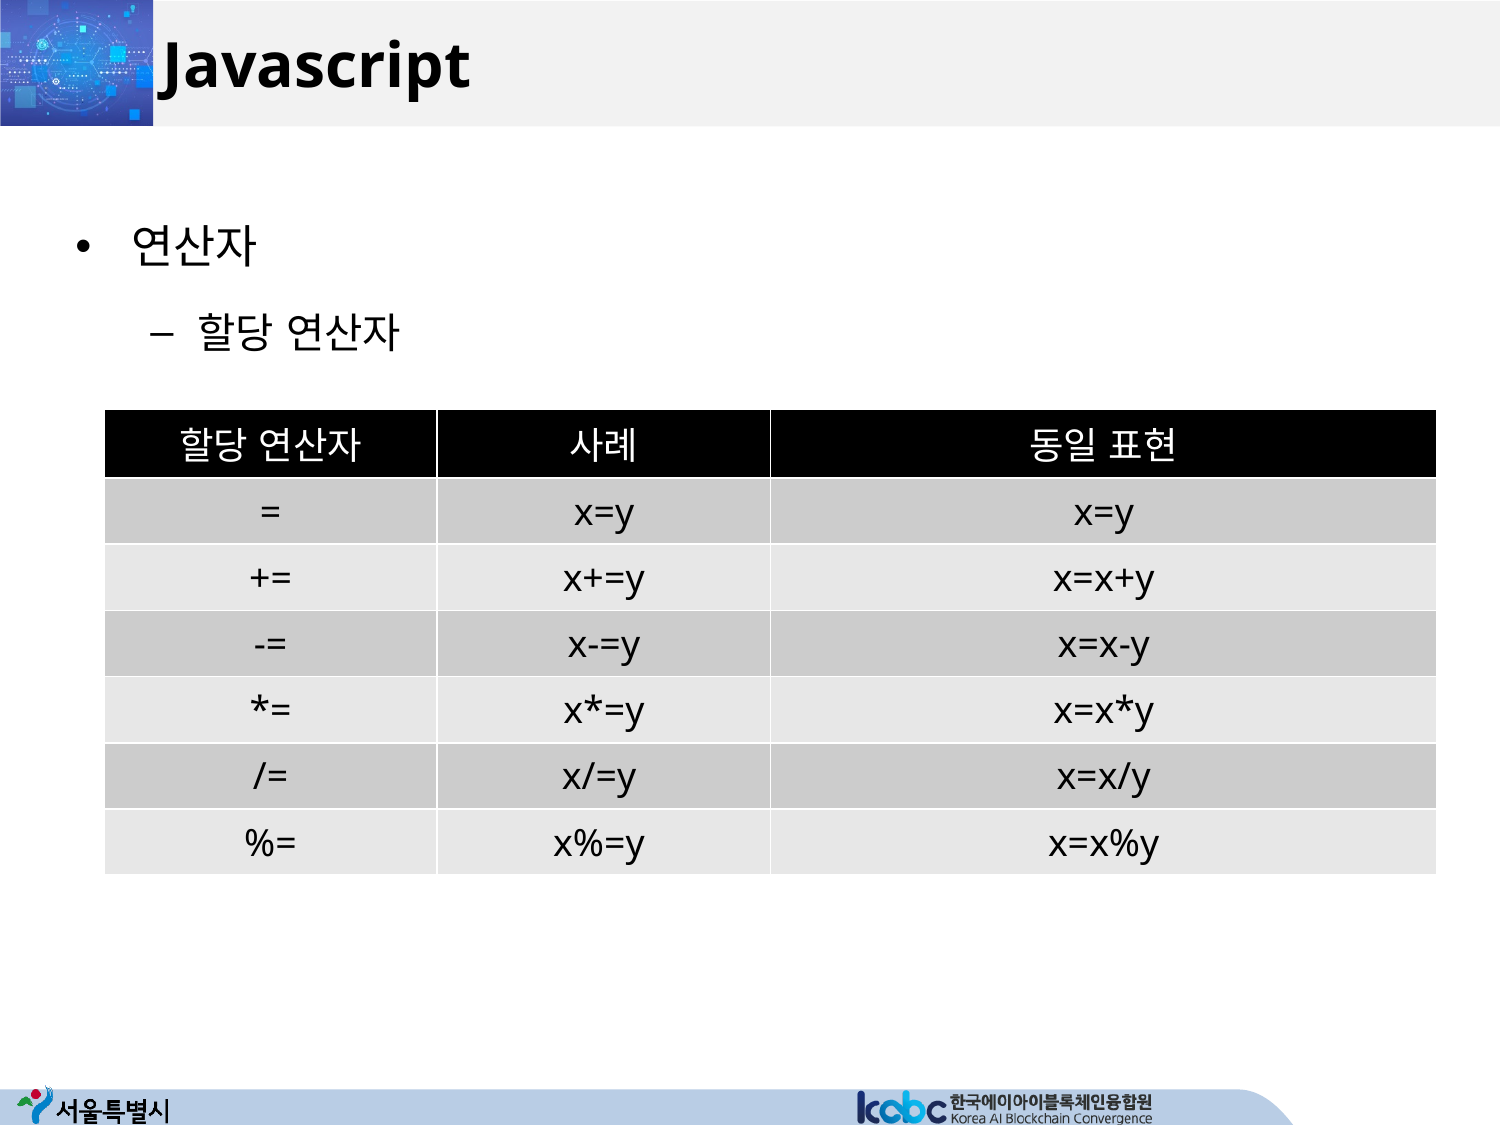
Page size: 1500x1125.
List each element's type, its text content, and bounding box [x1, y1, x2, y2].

table_cell = [105, 479, 436, 543]
table_cell /= [105, 744, 436, 808]
picture [856, 1084, 1164, 1125]
table_header 할당 연산자 [105, 410, 436, 477]
list 연산자 할당 연산자 [60, 183, 1443, 1046]
table_cell %= [105, 810, 436, 874]
table_cell x%=y [438, 810, 770, 874]
picture [0, 0, 147, 126]
table_cell x-=y [438, 611, 770, 676]
table_cell x+=y [438, 545, 770, 610]
table_header 동일 표현 [771, 410, 1436, 477]
table_cell += [105, 545, 436, 610]
table_cell x*=y [438, 677, 770, 742]
table_cell *= [105, 677, 436, 742]
table_cell x/=y [438, 744, 770, 808]
table_header 사례 [438, 410, 770, 477]
table_cell x=x-y [771, 611, 1436, 676]
picture [17, 1085, 168, 1124]
table_cell x=x+y [771, 545, 1436, 610]
table_cell x=y [771, 479, 1436, 543]
table_cell x=x*y [771, 677, 1436, 742]
title Javascript [147, 0, 1443, 126]
table_cell x=x/y [771, 744, 1436, 808]
table_cell x=x%y [771, 810, 1436, 874]
table_cell x=y [438, 479, 770, 543]
table_cell -= [105, 611, 436, 676]
